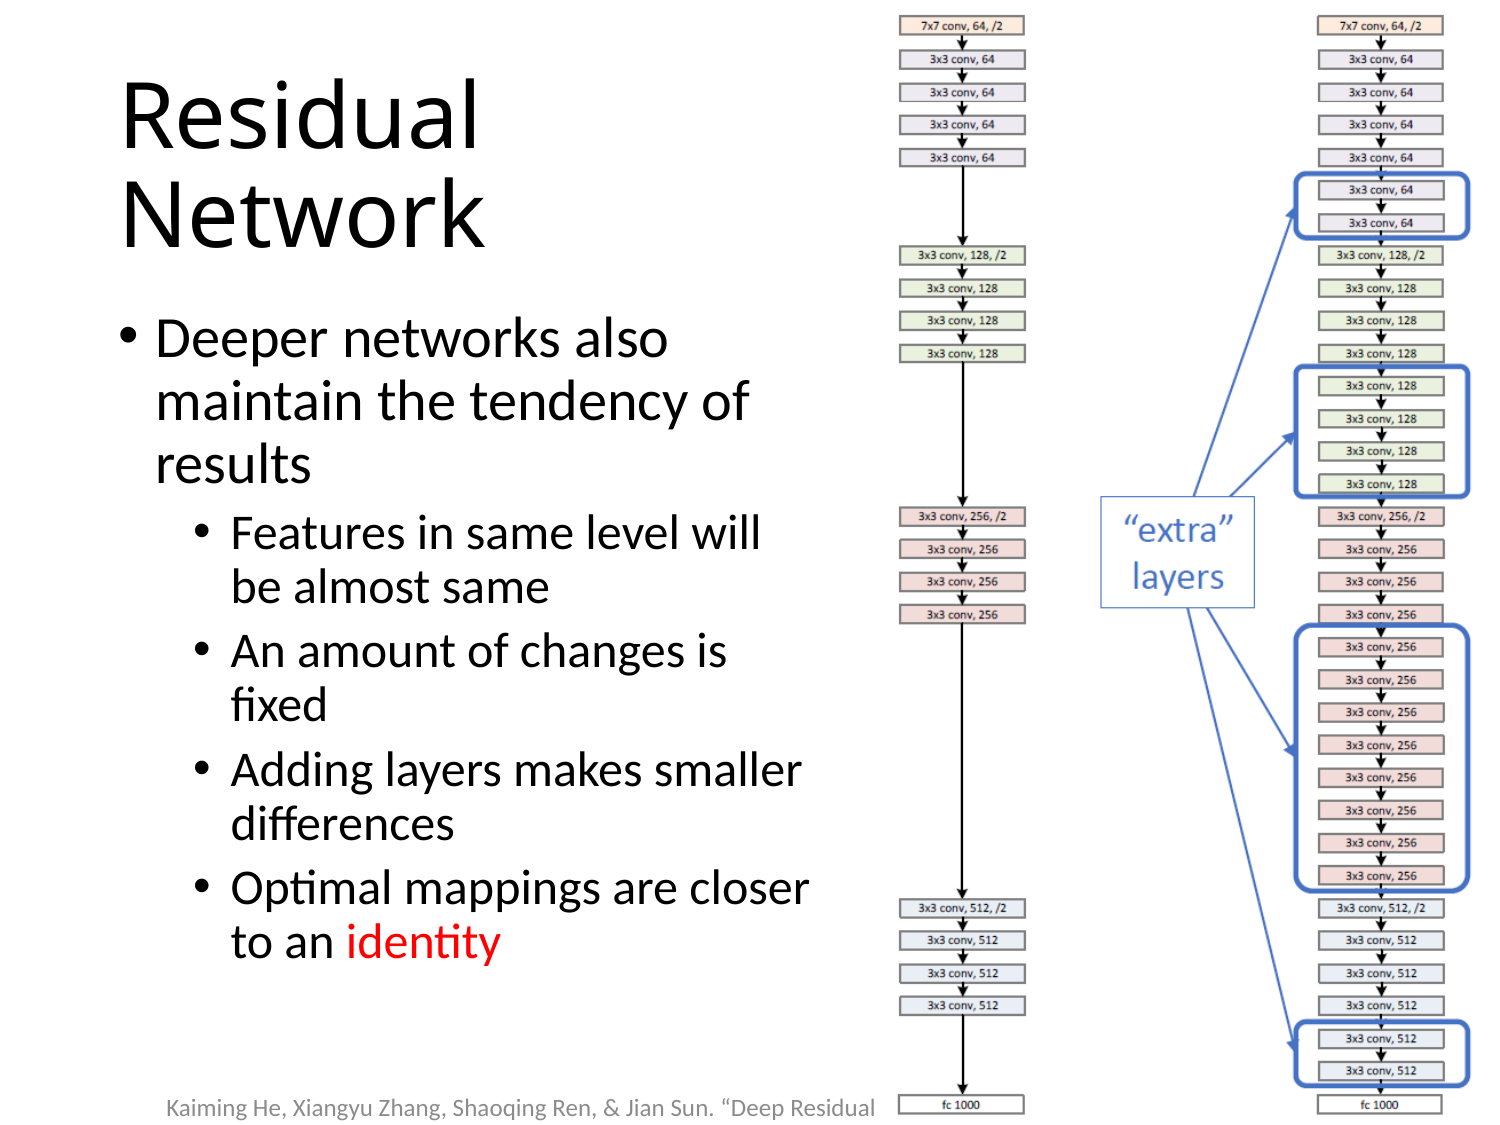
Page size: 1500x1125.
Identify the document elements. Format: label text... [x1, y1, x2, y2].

footer Kaiming He, Xiangyu Zhang, Shaoqing Ren, & Jian Sun. “Deep Residual Learning for Image Recognition”. arXiv 2015. [0, 1076, 875, 1125]
title Residual Network [103, 59, 875, 278]
list Deeper networks also maintain the tendency of results Features in same level will be almost same An amount of changes is fixed Adding layers makes smaller differences Optimal mappings are closer to an identity [103, 299, 833, 1014]
picture [875, 0, 1500, 1125]
